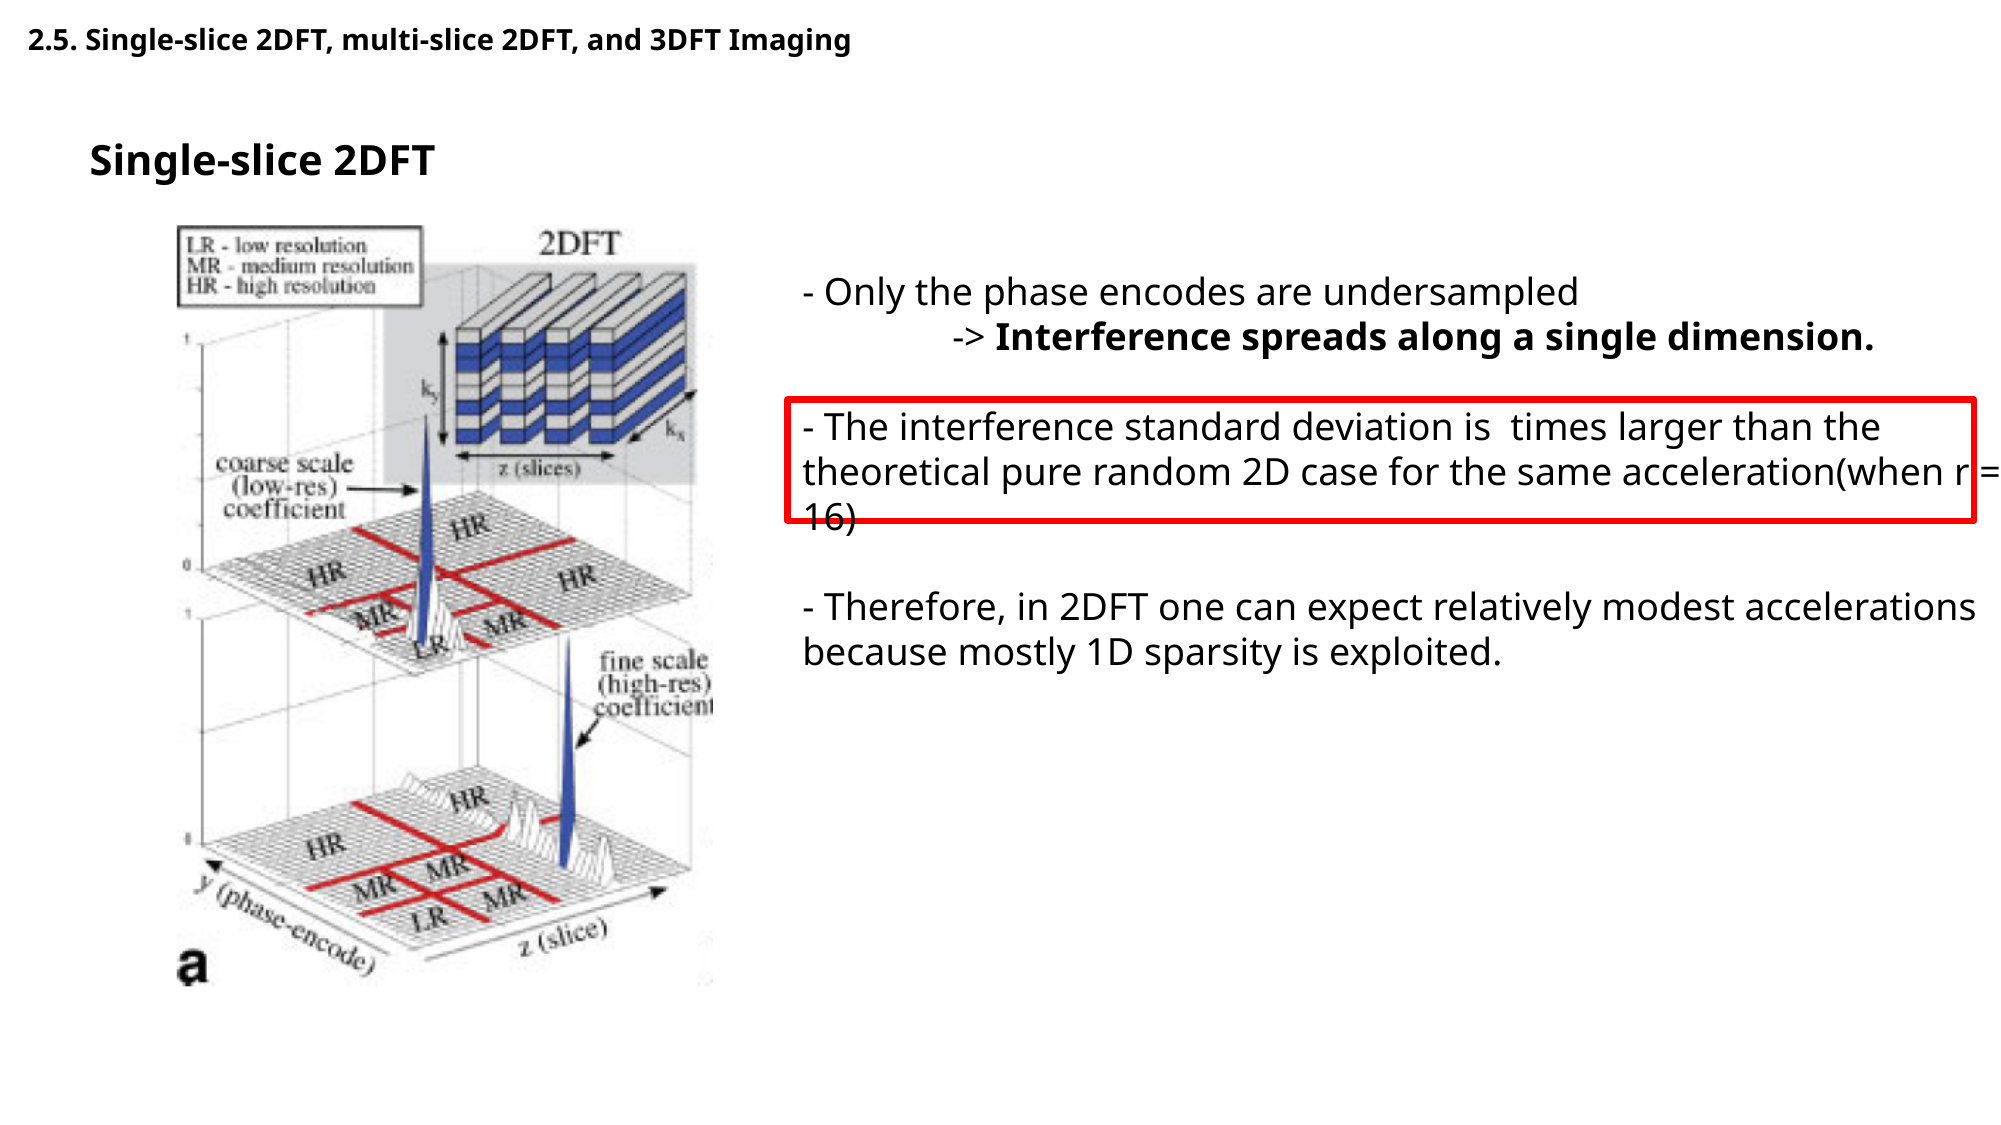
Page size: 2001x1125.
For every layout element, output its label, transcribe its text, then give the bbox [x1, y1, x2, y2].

text_box [787, 399, 1974, 521]
text_box 2.5. Single-slice 2DFT, multi-slice 2DFT, and 3DFT Imaging [13, 13, 1494, 64]
text_box Single-slice 2DFT [74, 126, 451, 191]
picture [163, 210, 713, 1002]
